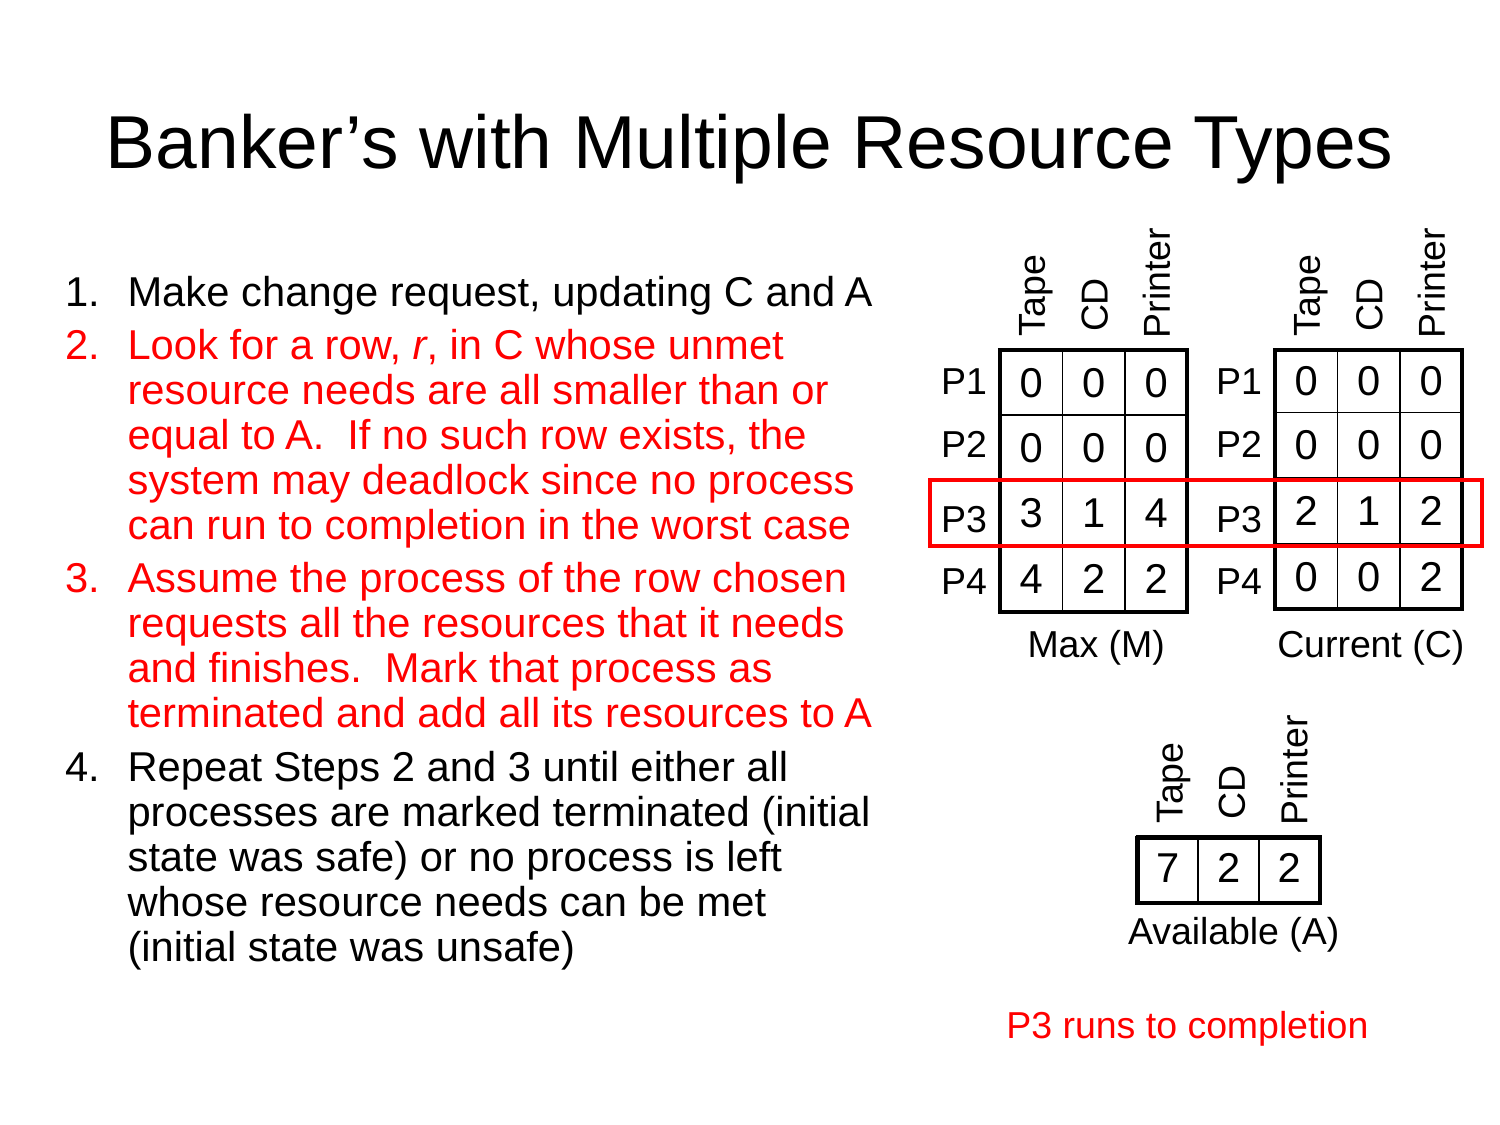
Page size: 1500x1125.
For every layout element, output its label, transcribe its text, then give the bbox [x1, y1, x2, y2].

text_box P2 [926, 412, 1002, 473]
table_header 0 [1126, 353, 1185, 414]
text_box Printer [1262, 700, 1323, 841]
table_cell 2 [1401, 547, 1460, 607]
table_cell 0 [1338, 547, 1399, 607]
table_header 7 [1140, 840, 1197, 899]
text_box P2 [1201, 412, 1277, 473]
table_header 2 [1199, 840, 1258, 899]
text_box P3 [926, 487, 1002, 548]
table_cell 0 [1338, 413, 1399, 477]
text_box Current (C) [1262, 612, 1481, 673]
text_box P1 [1201, 349, 1277, 410]
table_header 0 [1401, 353, 1460, 412]
text_box Tape [999, 240, 1060, 351]
text_box Tape [1137, 727, 1198, 839]
table_cell 0 [1277, 547, 1337, 607]
table_cell 0 [1002, 416, 1062, 479]
text_box Printer [1124, 212, 1185, 353]
text_box P1 [926, 349, 1002, 410]
table_header 0 [1338, 352, 1399, 412]
text_box P4 [926, 549, 1002, 610]
text_box [930, 479, 1483, 547]
text_box Available (A) [1113, 899, 1355, 960]
table_header 2 [1260, 840, 1318, 899]
table_cell 0 [1401, 413, 1460, 477]
text_box Printer [1399, 212, 1460, 353]
list Make change request, updating C and A Look for a row, r, in C whose unmet resource needs are all smaller than or equal to A. If no such row exists, the system may deadlock since no process can run to completion in the worst case Assume the process of the row chosen requests all the resources that it needs and finishes. Mark that process as terminated and add all its resources to A Repeat Steps 2 and 3 until either all processes are marked terminated (initial state was safe) or no process is left whose resource needs can be met (initial state was unsafe) [49, 262, 901, 1063]
text_box CD [1062, 262, 1123, 347]
title Banker’s with Multiple Resource Types [74, 44, 1426, 233]
text_box CD [1199, 750, 1260, 835]
text_box Max (M) [1012, 612, 1180, 673]
table_header 0 [1277, 352, 1337, 412]
table_cell 0 [1126, 416, 1185, 479]
text_box Tape [1274, 240, 1335, 351]
table_cell 4 [1002, 547, 1062, 610]
table_cell 0 [1063, 416, 1124, 479]
text_box P4 [1201, 549, 1277, 610]
text_box P3 runs to completion [991, 993, 1384, 1054]
table_cell 2 [1063, 547, 1124, 610]
table_cell 2 [1126, 547, 1185, 610]
table_header 0 [1063, 352, 1124, 414]
table_cell 0 [1277, 413, 1337, 477]
table_header 0 [1002, 352, 1062, 414]
text_box CD [1337, 262, 1398, 347]
